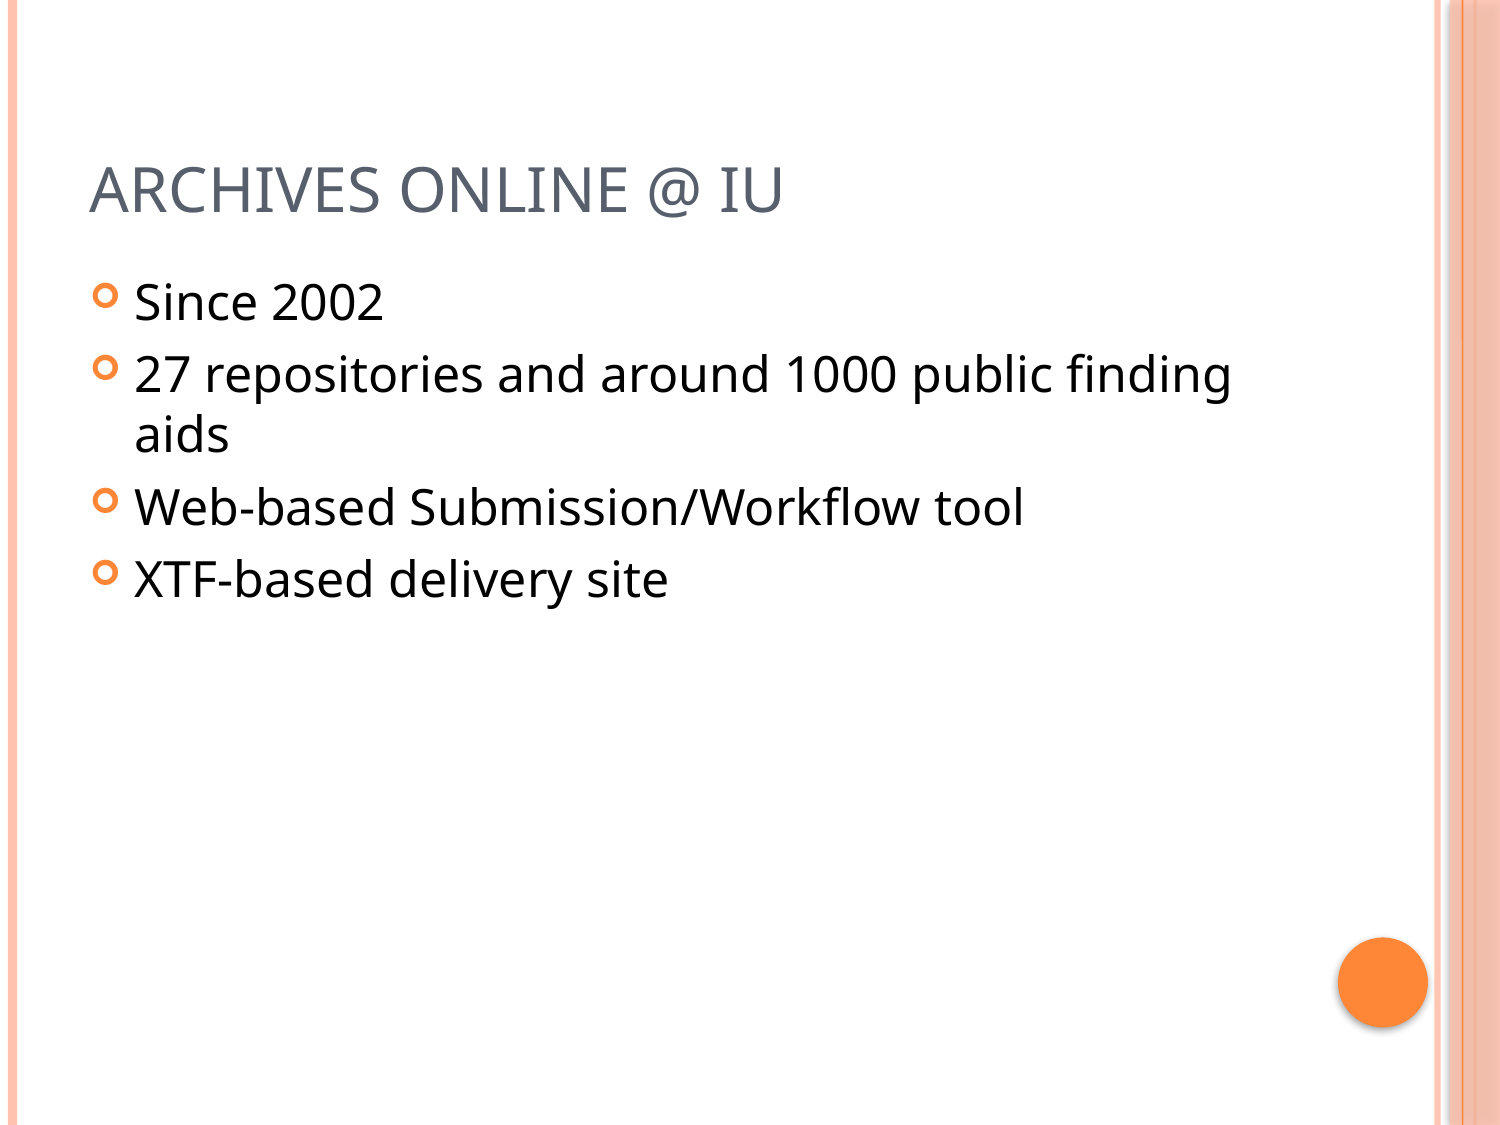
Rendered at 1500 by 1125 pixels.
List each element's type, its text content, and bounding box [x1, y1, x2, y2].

title Archives Online @ IU [75, 45, 1300, 233]
list Since 2002 27 repositories and around 1000 public finding aids Web-based Submission/Workflow tool XTF-based delivery site [75, 262, 1300, 1062]
